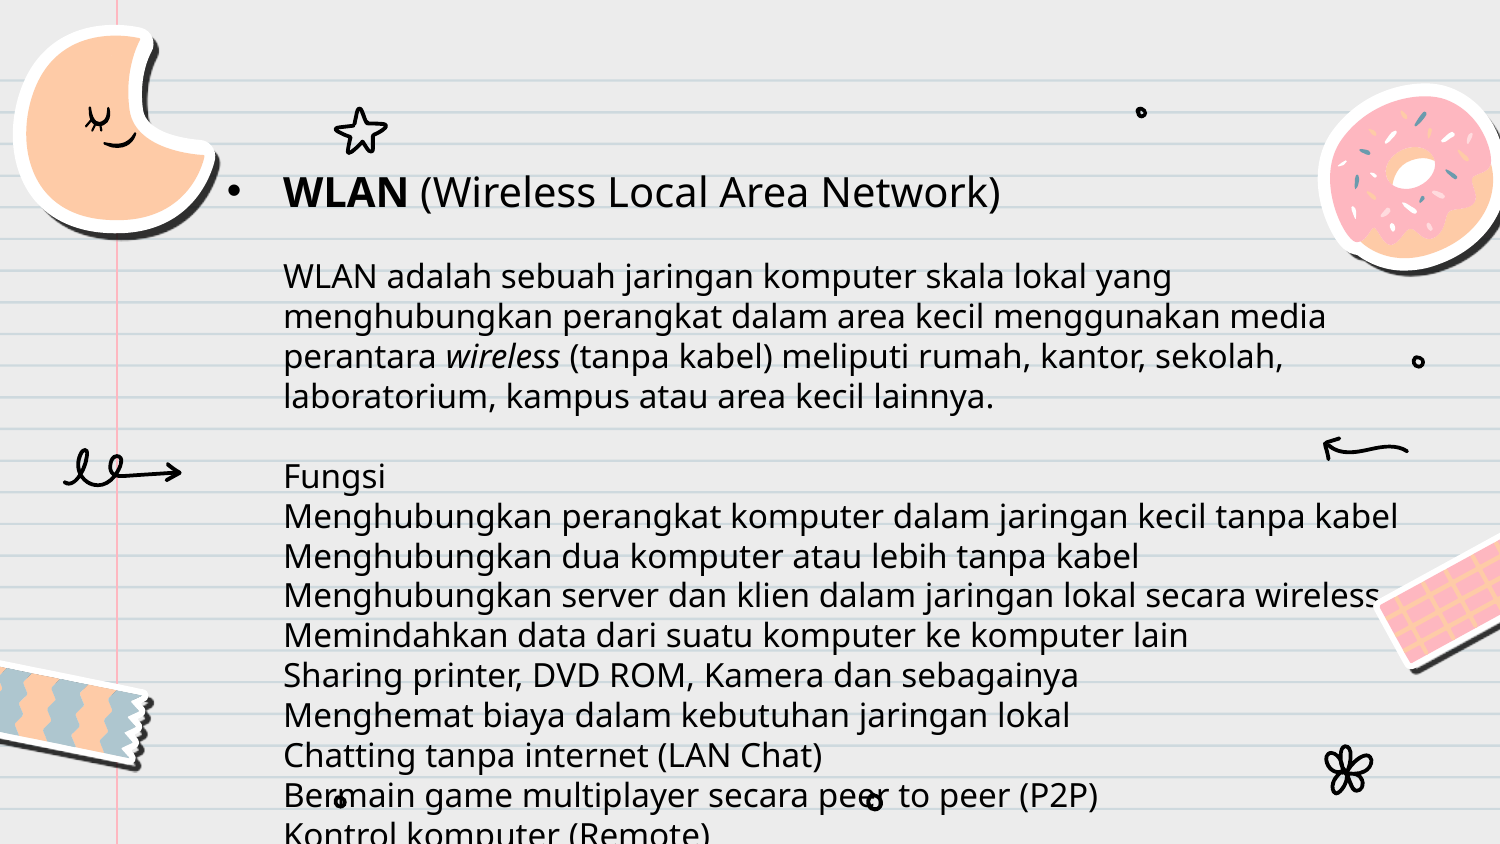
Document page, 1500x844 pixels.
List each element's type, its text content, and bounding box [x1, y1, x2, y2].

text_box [1370, 506, 1500, 623]
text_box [1312, 83, 1500, 271]
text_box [0, 656, 147, 747]
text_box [2, 24, 218, 234]
title WLAN (Wireless Local Area Network) WLAN adalah sebuah jaringan komputer skala lokal yang menghubungkan perangkat dalam area kecil menggunakan media perantara wireless (tanpa kabel) meliputi rumah, kantor, sekolah, laboratorium, kampus atau area kecil lainnya. Fungsi Menghubungkan perangkat komputer dalam jaringan kecil tanpa kabel Menghubungkan dua komputer atau lebih tanpa kabel Menghubungkan server dan klien dalam jaringan lokal secara wireless Memindahkan data dari suatu komputer ke komputer lain Sharing printer, DVD ROM, Kamera dan sebagainya Menghemat biaya dalam kebutuhan jaringan lokal Chatting tanpa internet (LAN Chat) Bermain game multiplayer secara peer to peer (P2P) Kontrol komputer (Remote) [211, 589, 1365, 618]
